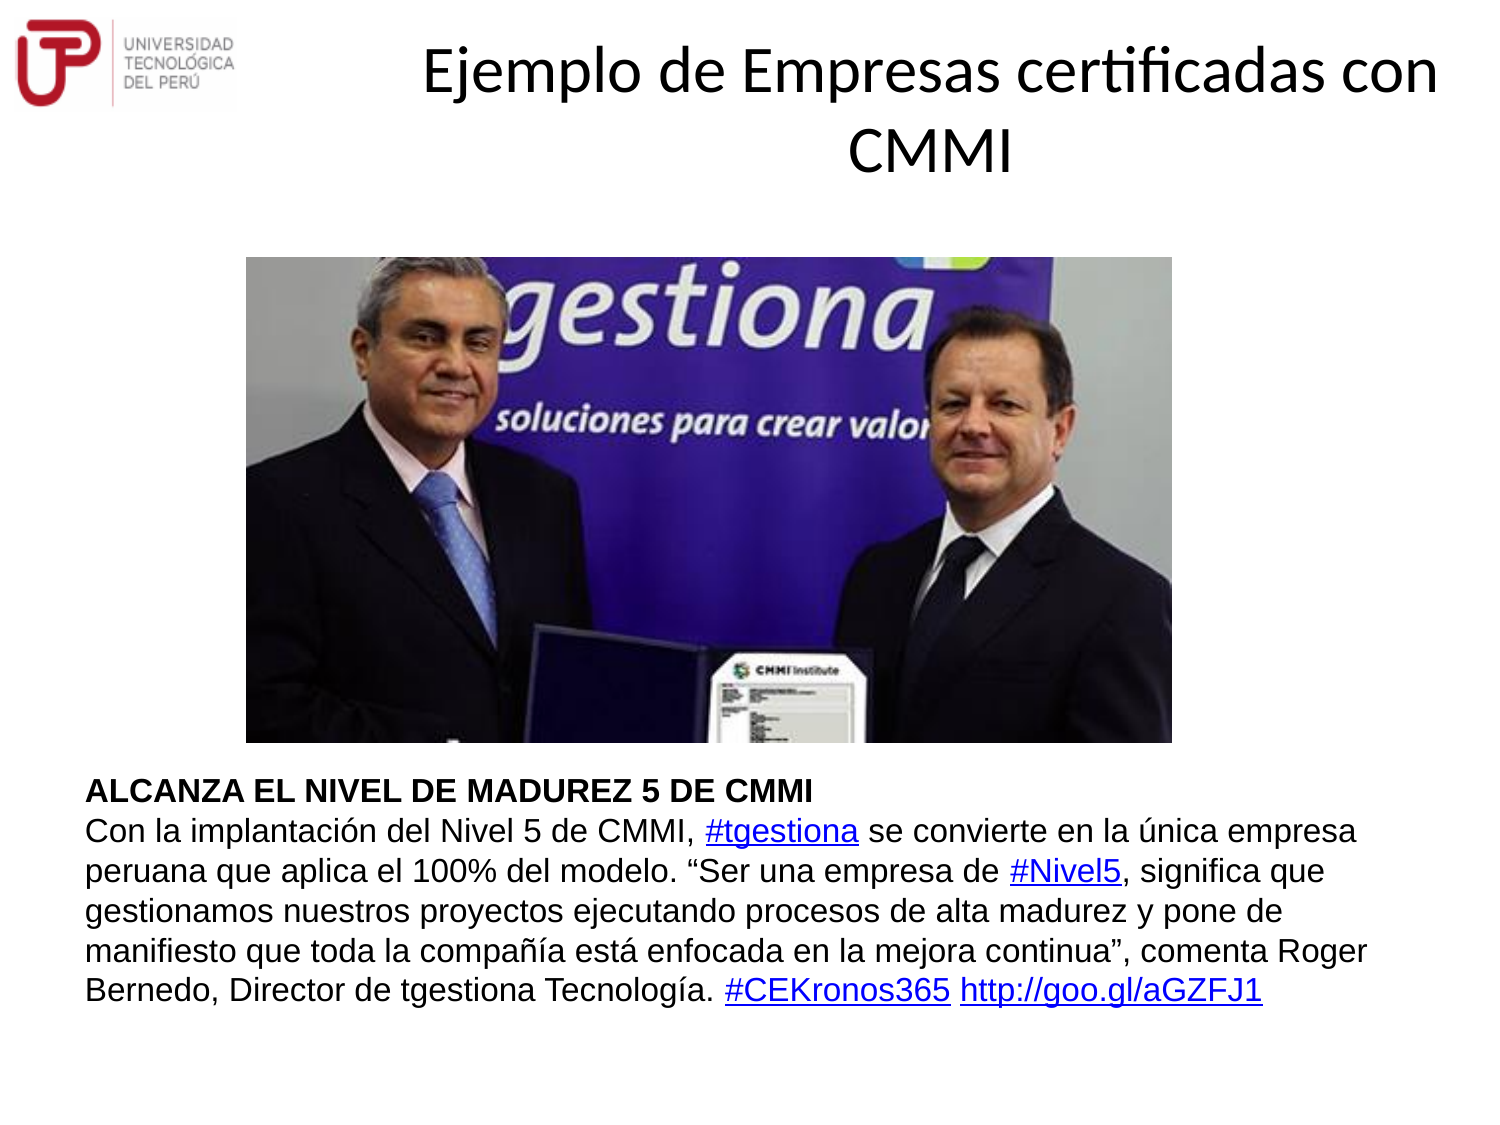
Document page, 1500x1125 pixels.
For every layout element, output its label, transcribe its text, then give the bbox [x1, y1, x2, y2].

picture [245, 257, 1173, 743]
text_box ALCANZA EL NIVEL DE MADUREZ 5 DE CMMI Con la implantación del Nivel 5 de CMMI, ‪#‎tgestiona‬ se convierte en la única empresa peruana que aplica el 100% del modelo. “Ser una empresa de ‪#‎Nivel5‬, significa que gestionamos nuestros proyectos ejecutando procesos de alta madurez y pone de manifiesto que toda la compañía está enfocada en la mejora continua”, comenta Roger Bernedo, Director de tgestiona Tecnología. ‪#‎CEKronos365‬ http://goo.gl/aGZFJ1 [70, 761, 1454, 1016]
picture [0, 0, 270, 130]
title Ejemplo de Empresas certificadas con CMMI [363, 11, 1500, 200]
